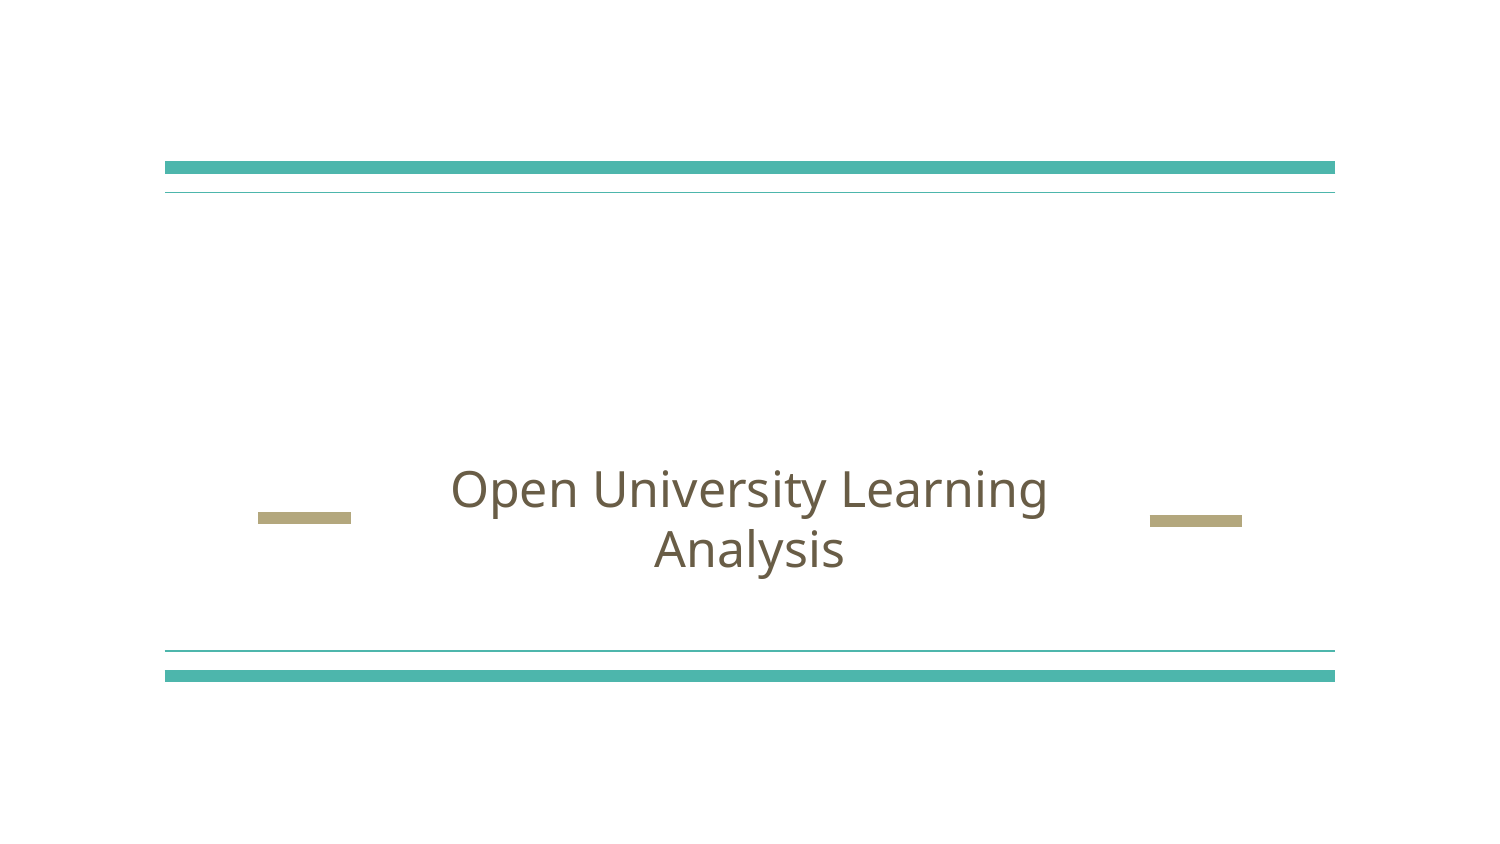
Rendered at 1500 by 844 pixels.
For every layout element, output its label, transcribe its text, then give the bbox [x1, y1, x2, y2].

subtitle Open University Learning Analysis [350, 442, 1150, 573]
